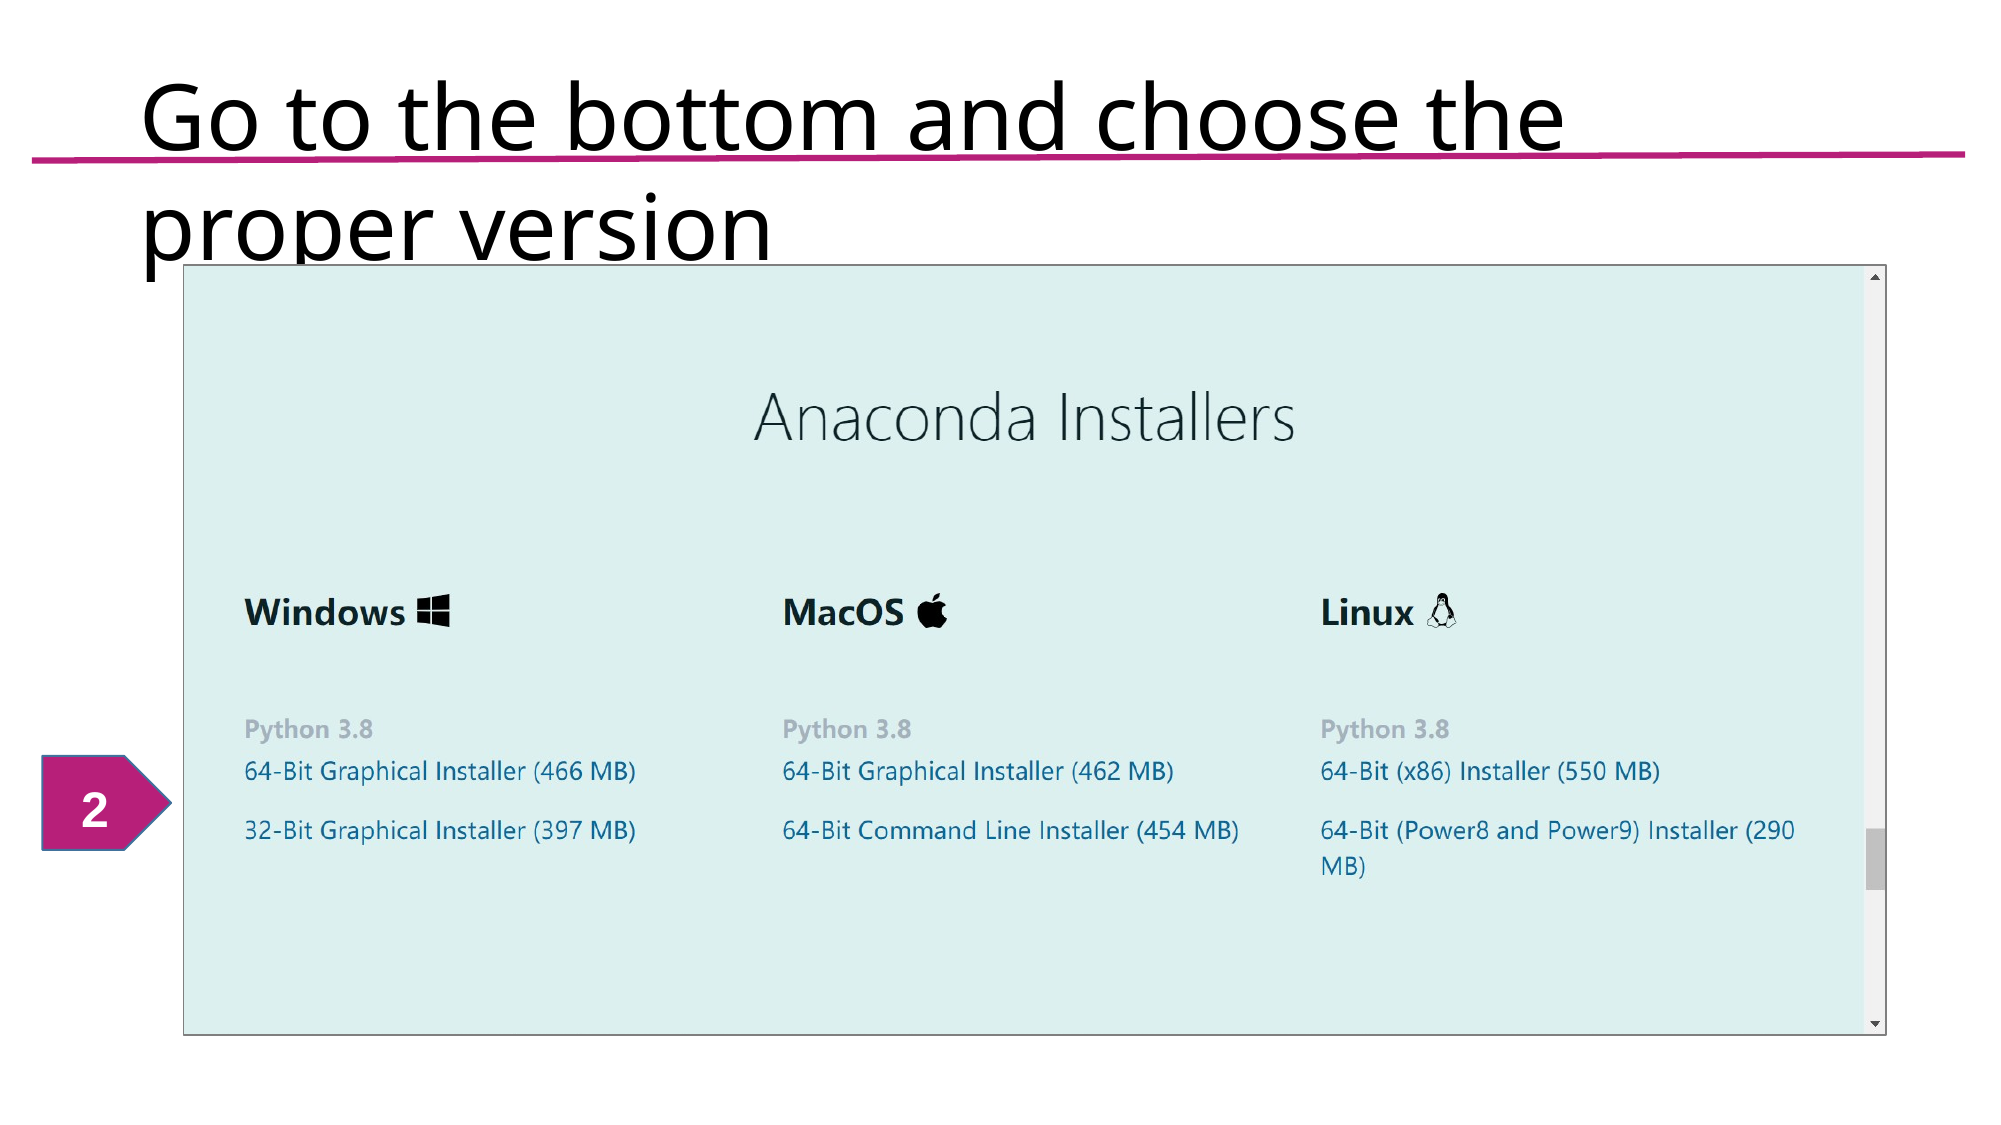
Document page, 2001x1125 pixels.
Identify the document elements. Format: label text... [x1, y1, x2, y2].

text_box [42, 755, 172, 850]
title Go to the bottom and choose the proper version [137, 155, 1863, 279]
text_box 2 [79, 777, 111, 838]
title Go to the bottom and choose the proper version [137, 58, 1863, 160]
text_box [183, 265, 1887, 1036]
